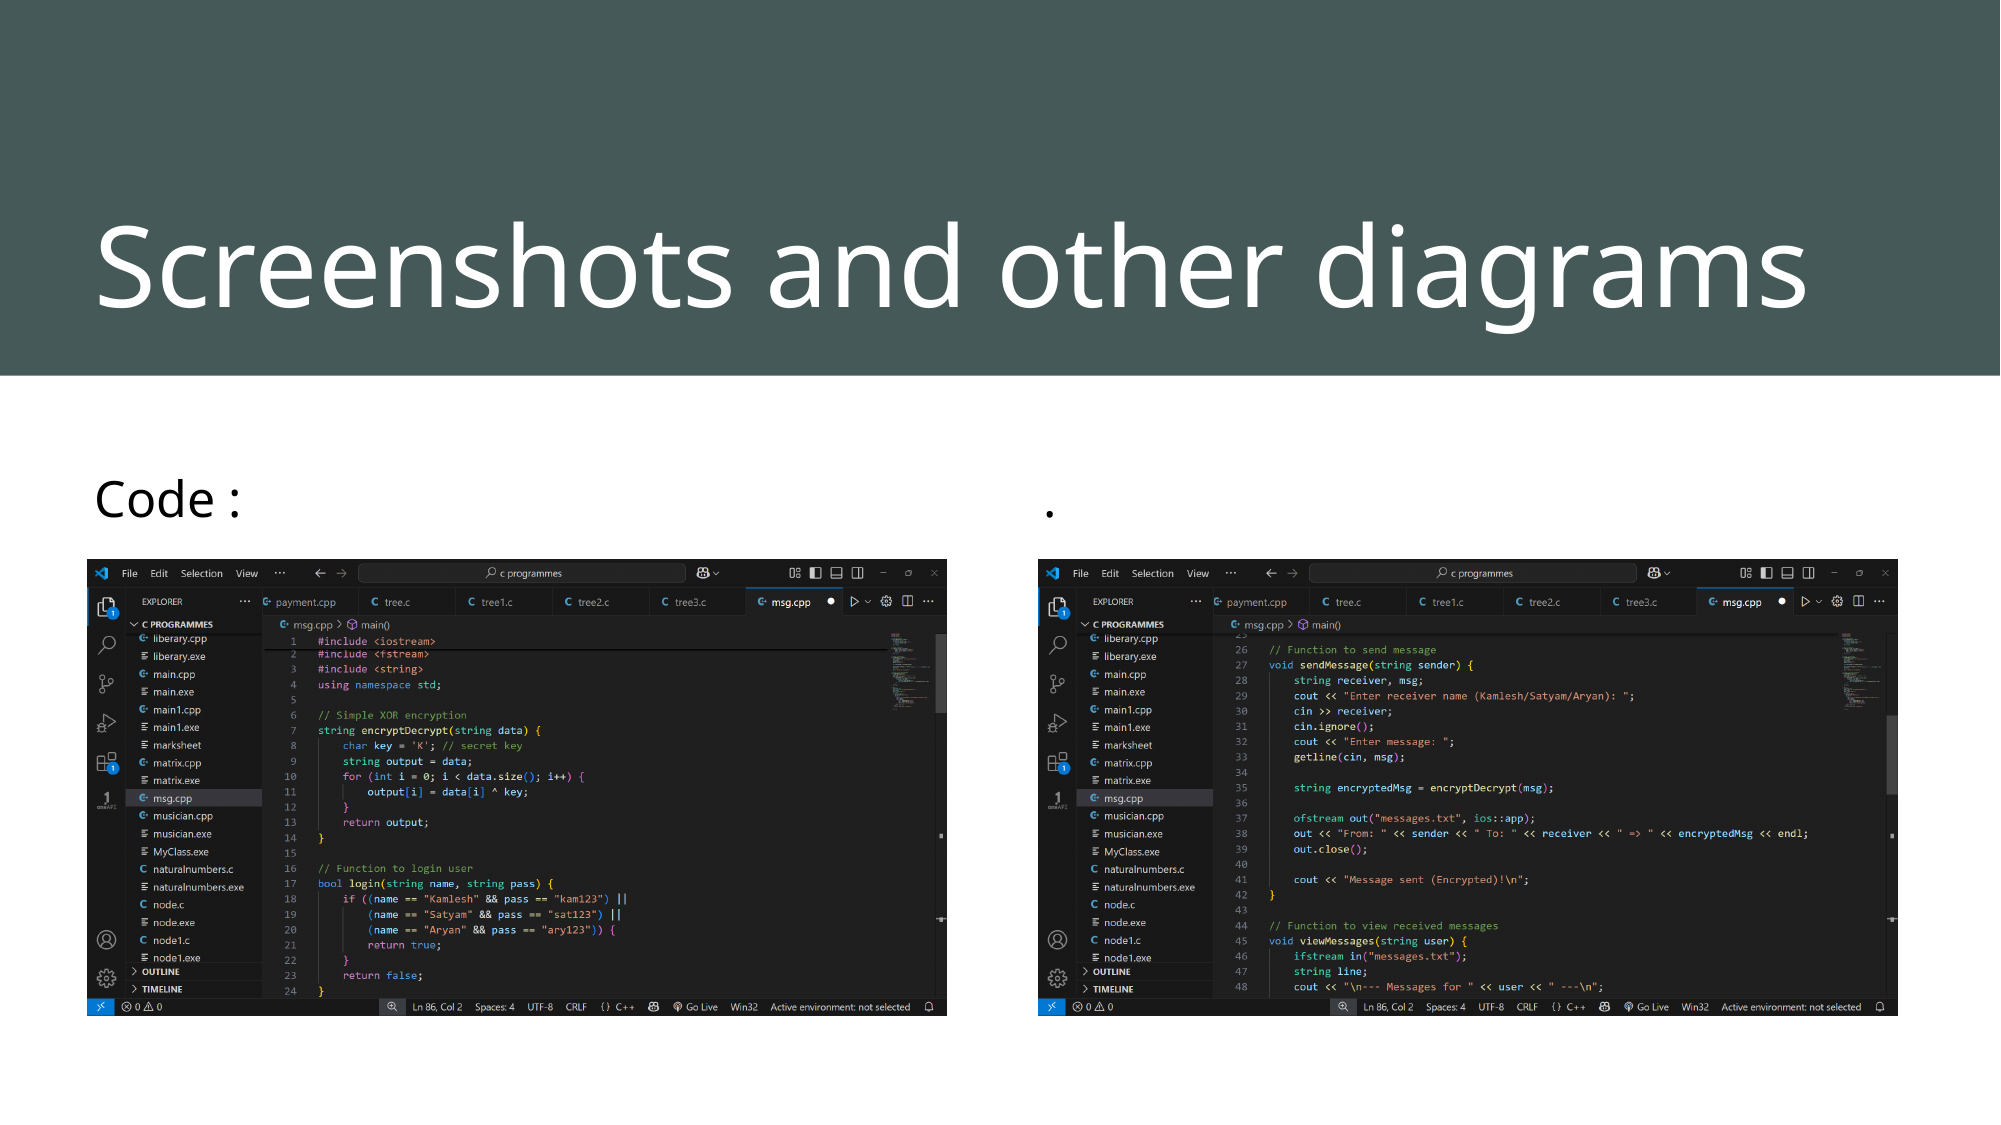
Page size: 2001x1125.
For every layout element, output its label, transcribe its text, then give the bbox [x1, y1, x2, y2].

list . [1028, 399, 1908, 535]
list Code : [79, 399, 955, 535]
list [87, 559, 947, 1016]
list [1038, 559, 1898, 1016]
title Screenshots and other diagrams [79, 60, 1863, 338]
